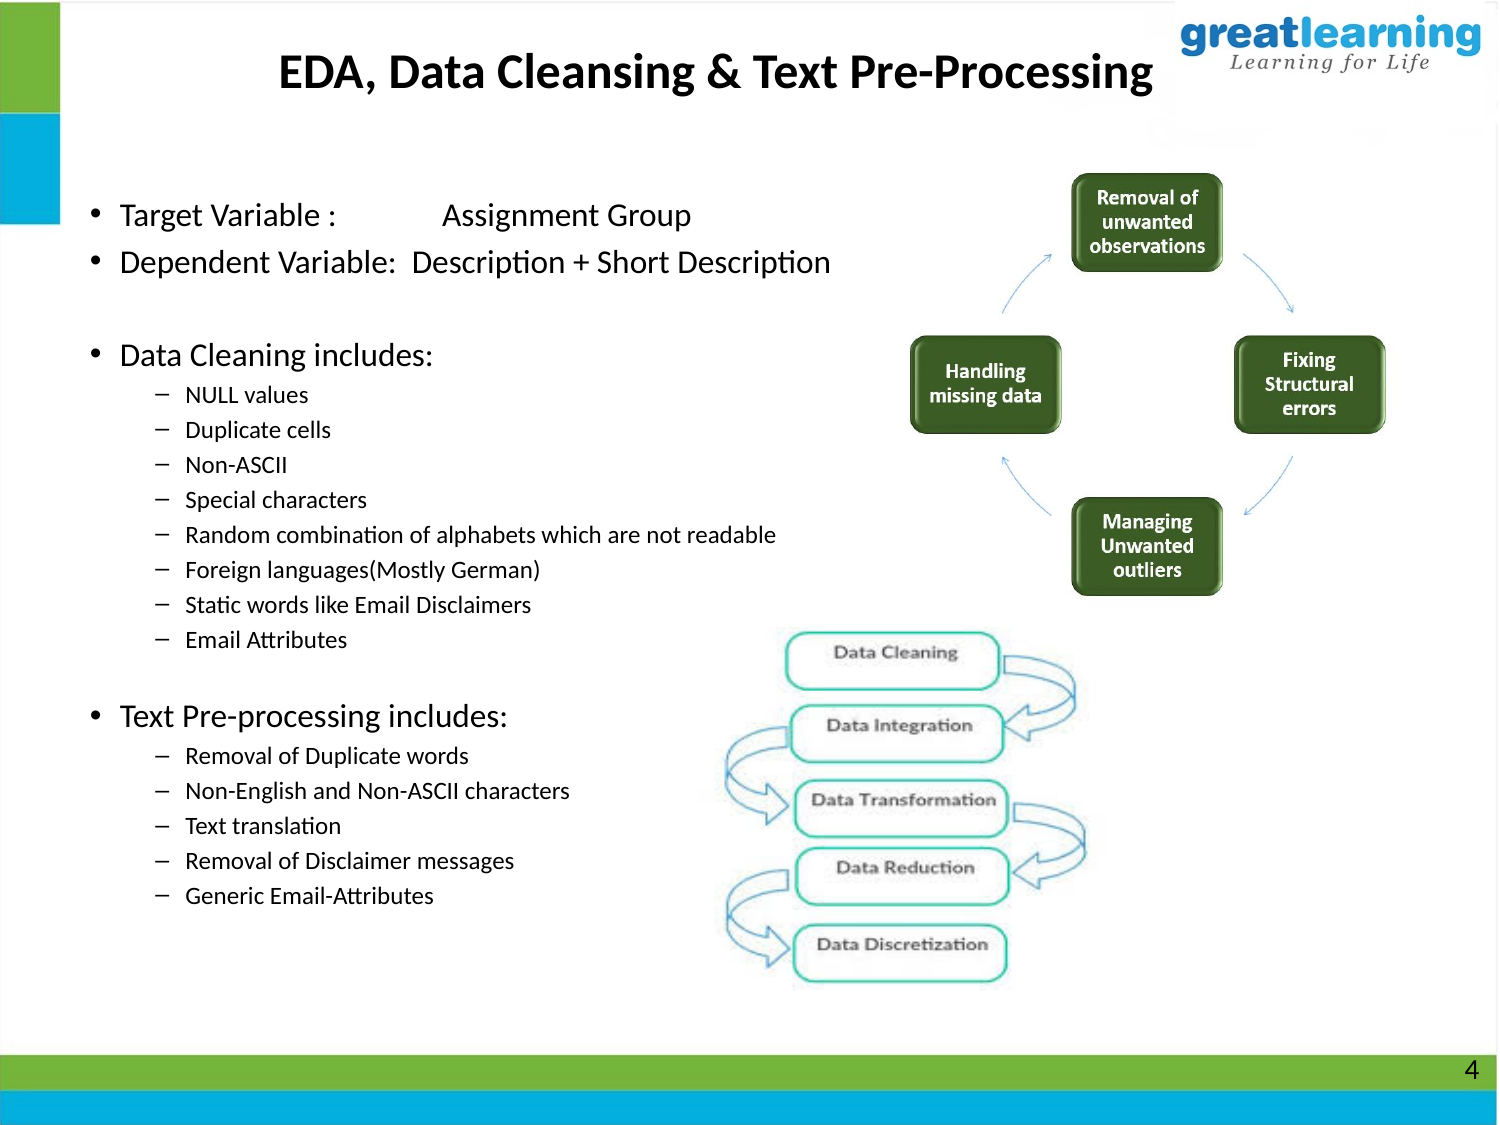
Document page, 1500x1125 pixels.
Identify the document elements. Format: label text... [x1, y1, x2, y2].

footer 4 [1019, 1042, 1495, 1103]
list Target Variable : Assignment Group Dependent Variable: Description + Short Description Data Cleaning includes: NULL values Duplicate cells Non-ASCII Special characters Random combination of alphabets which are not readable Foreign languages(Mostly German) Static words like Email Disclaimers Email Attributes Text Pre-processing includes: Removal of Duplicate words Non-English and Non-ASCII characters Text translation Removal of Disclaimer messages Generic Email-Attributes [75, 186, 844, 929]
title [75, 36, 1425, 186]
text_box EDA, Data Cleansing & Text Pre-Processing [41, 30, 1392, 125]
picture [0, 1, 1498, 1125]
